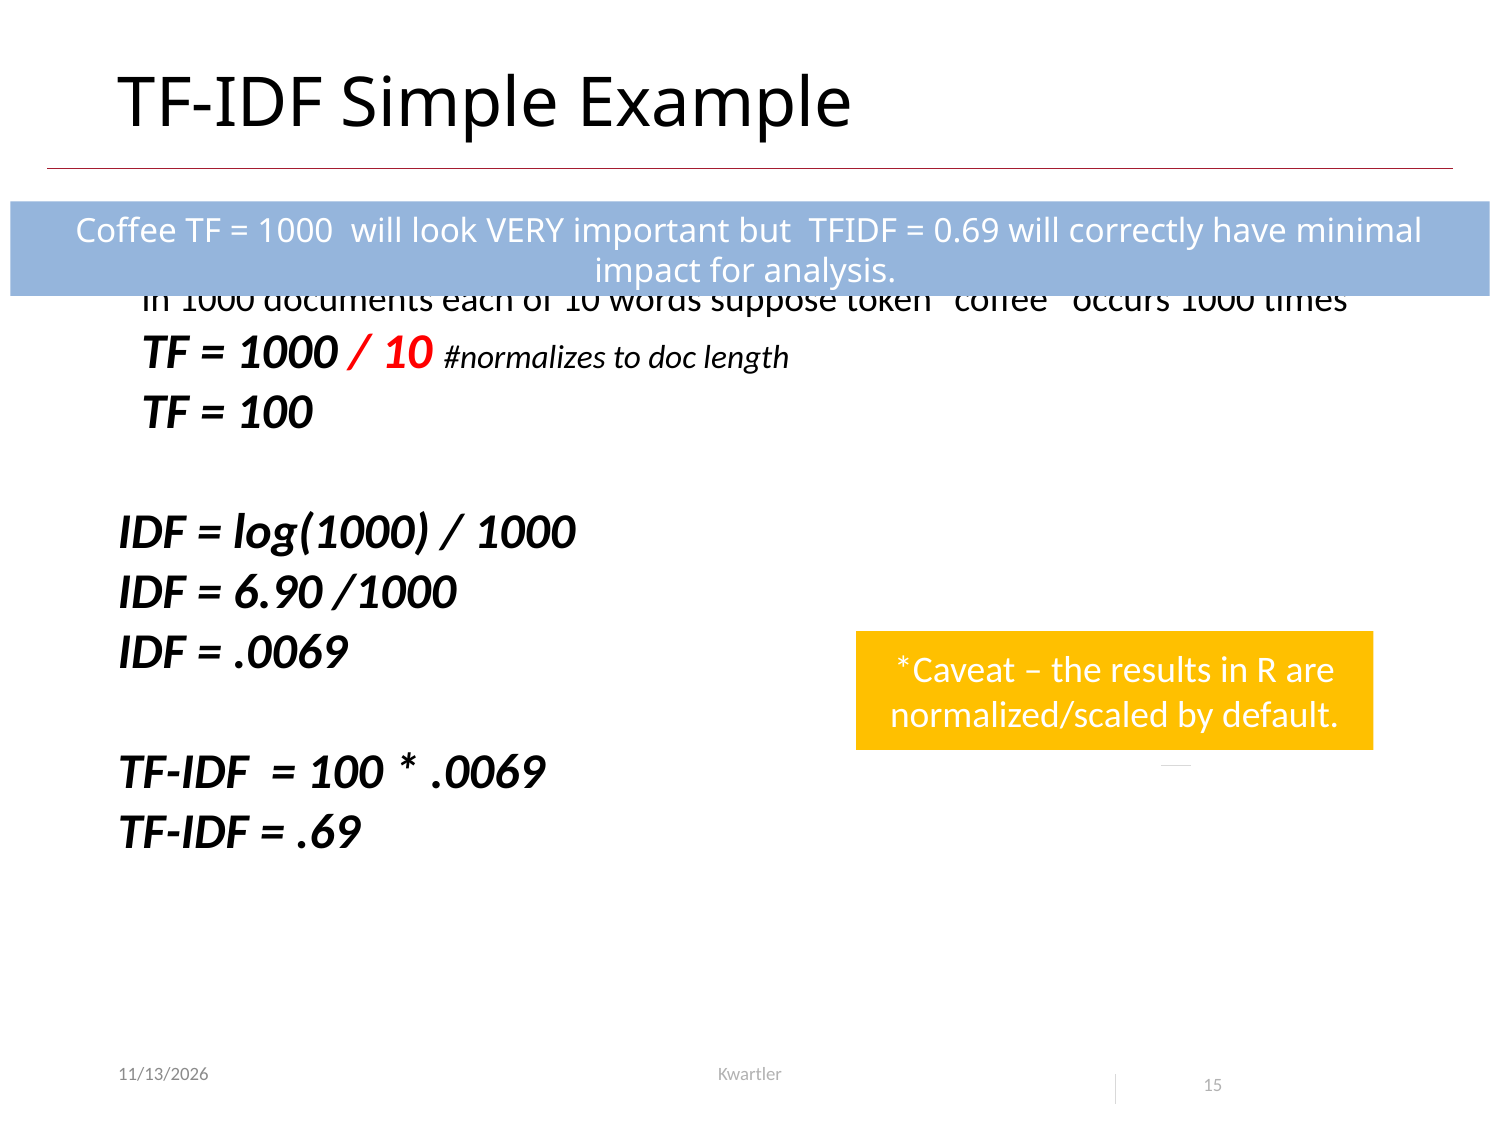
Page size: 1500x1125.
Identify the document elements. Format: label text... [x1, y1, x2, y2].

text_box IDF = log(1000) / 1000 IDF = 6.90 /1000 IDF = .0069 [103, 491, 591, 686]
text_box Coffee TF = 1000 will look VERY important but TFIDF = 0.69 will correctly have minimal impact for analysis. [10, 201, 1490, 296]
slide_number 15 [1188, 1042, 1330, 1103]
title TF-IDF Simple Example [103, 59, 1397, 157]
footer Kwartler [496, 1042, 1004, 1103]
text_box *Caveat – the results in R are normalized/scaled by default. [855, 630, 1374, 751]
text_box In 1000 documents each of 10 words suppose token “coffee” occurs 1000 times TF = 1000 / 10 #normalizes to doc length TF = 100 [126, 296, 1365, 447]
text_box TF-IDF = 100 * .0069 TF-IDF = .69 [103, 730, 572, 866]
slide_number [103, 1042, 441, 1103]
